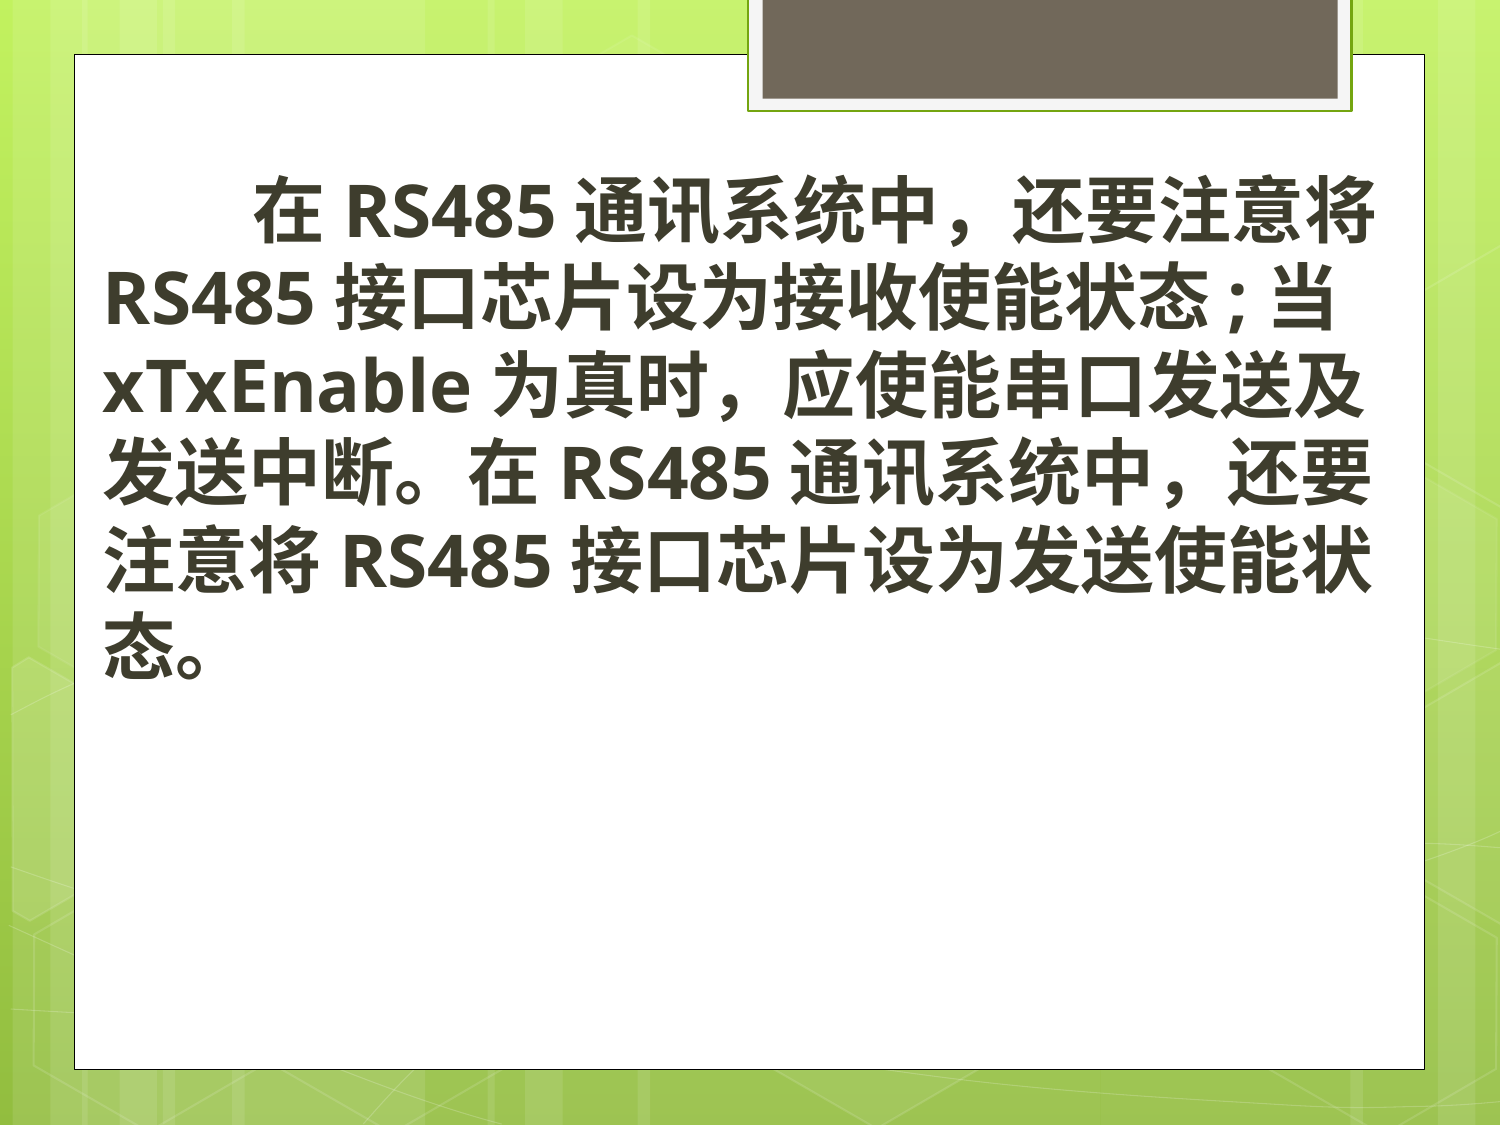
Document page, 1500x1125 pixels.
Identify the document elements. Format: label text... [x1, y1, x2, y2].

list 在RS485通讯系统中，还要注意将RS485接口芯片设为接收使能状态;当xTxEnable为真时，应使能串口发送及发送中断。在RS485通讯系统中，还要注意将RS485接口芯片设为发送使能状态。 [76, 54, 1424, 1071]
